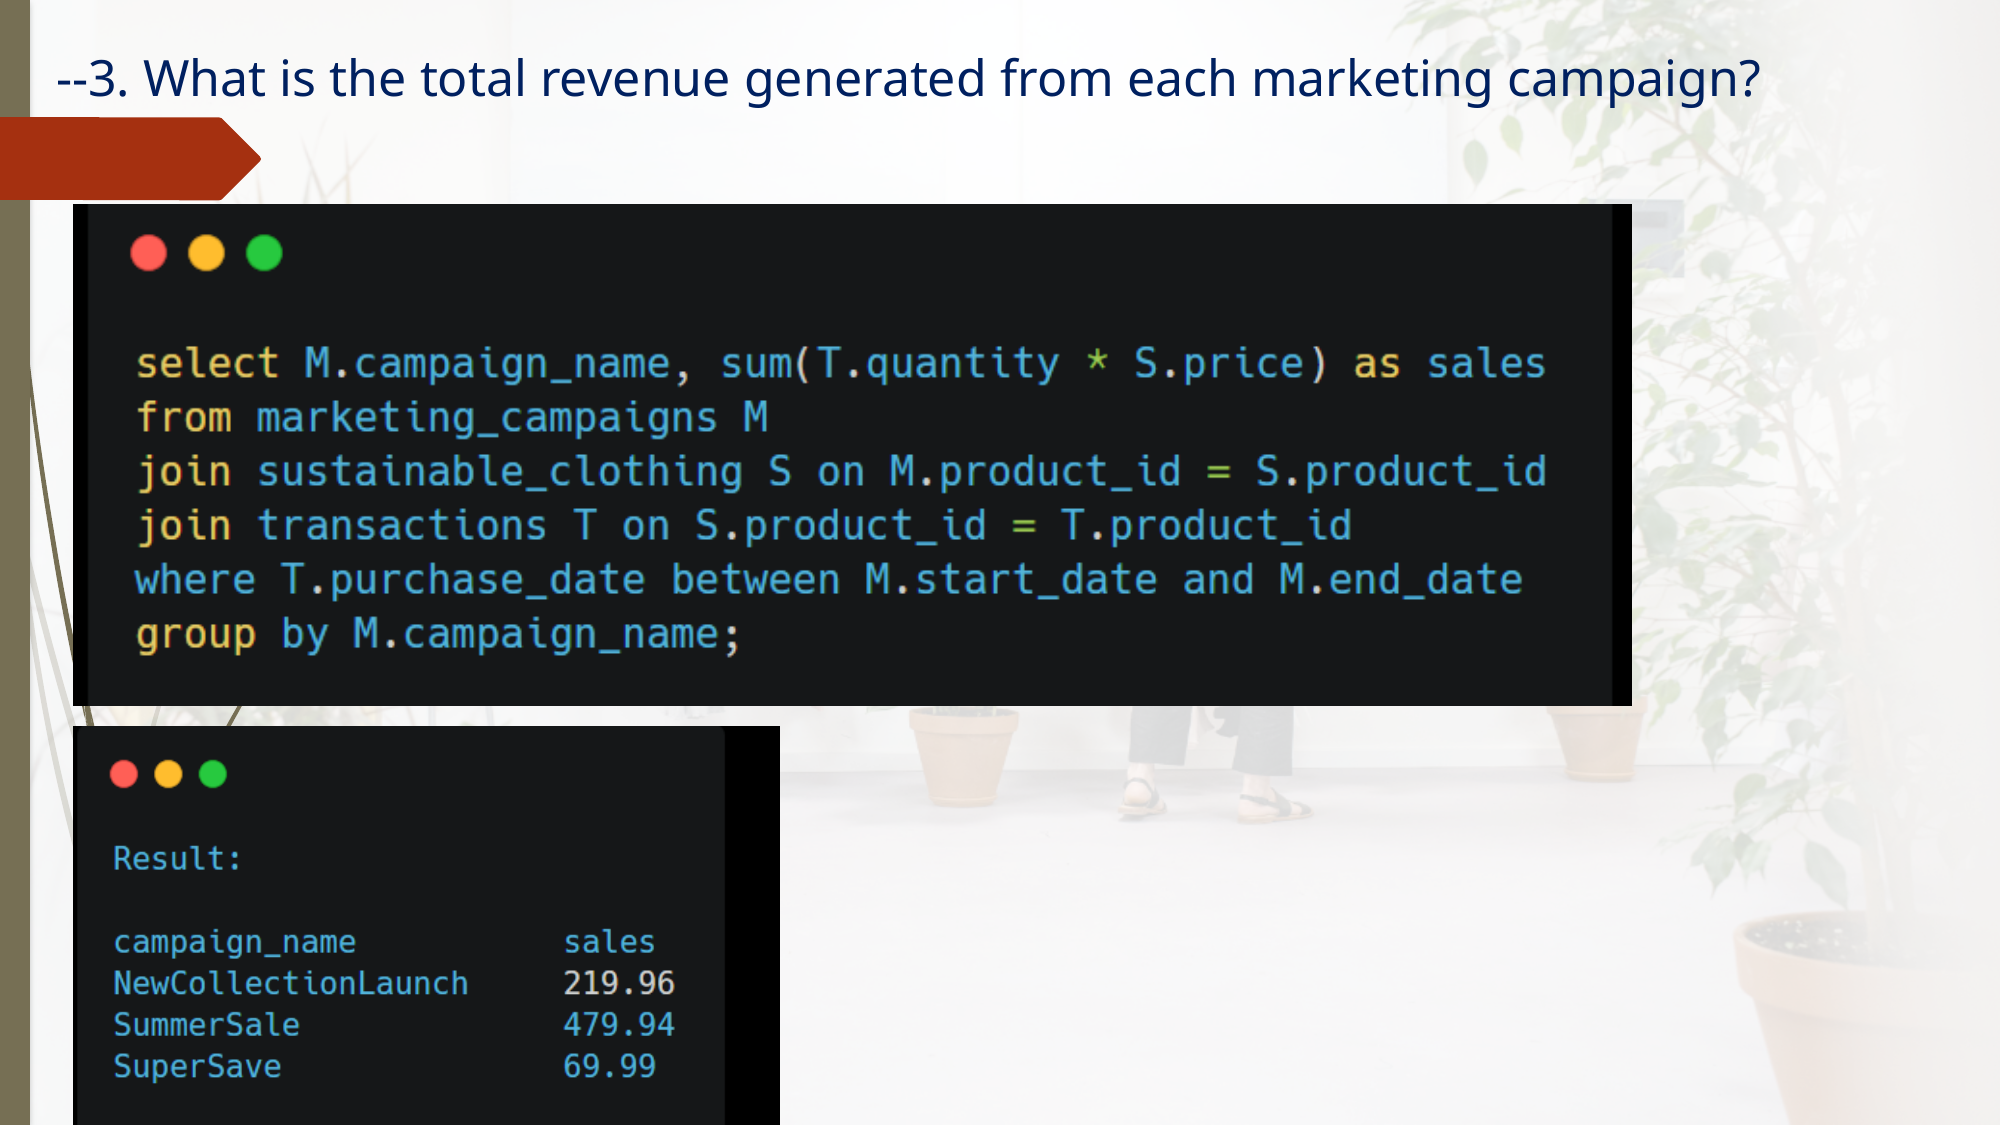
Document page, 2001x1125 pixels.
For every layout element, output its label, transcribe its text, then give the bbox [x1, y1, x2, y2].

picture [73, 726, 781, 1125]
text_box --3. What is the total revenue generated from each marketing campaign? [41, 39, 1922, 115]
picture [73, 204, 1632, 706]
